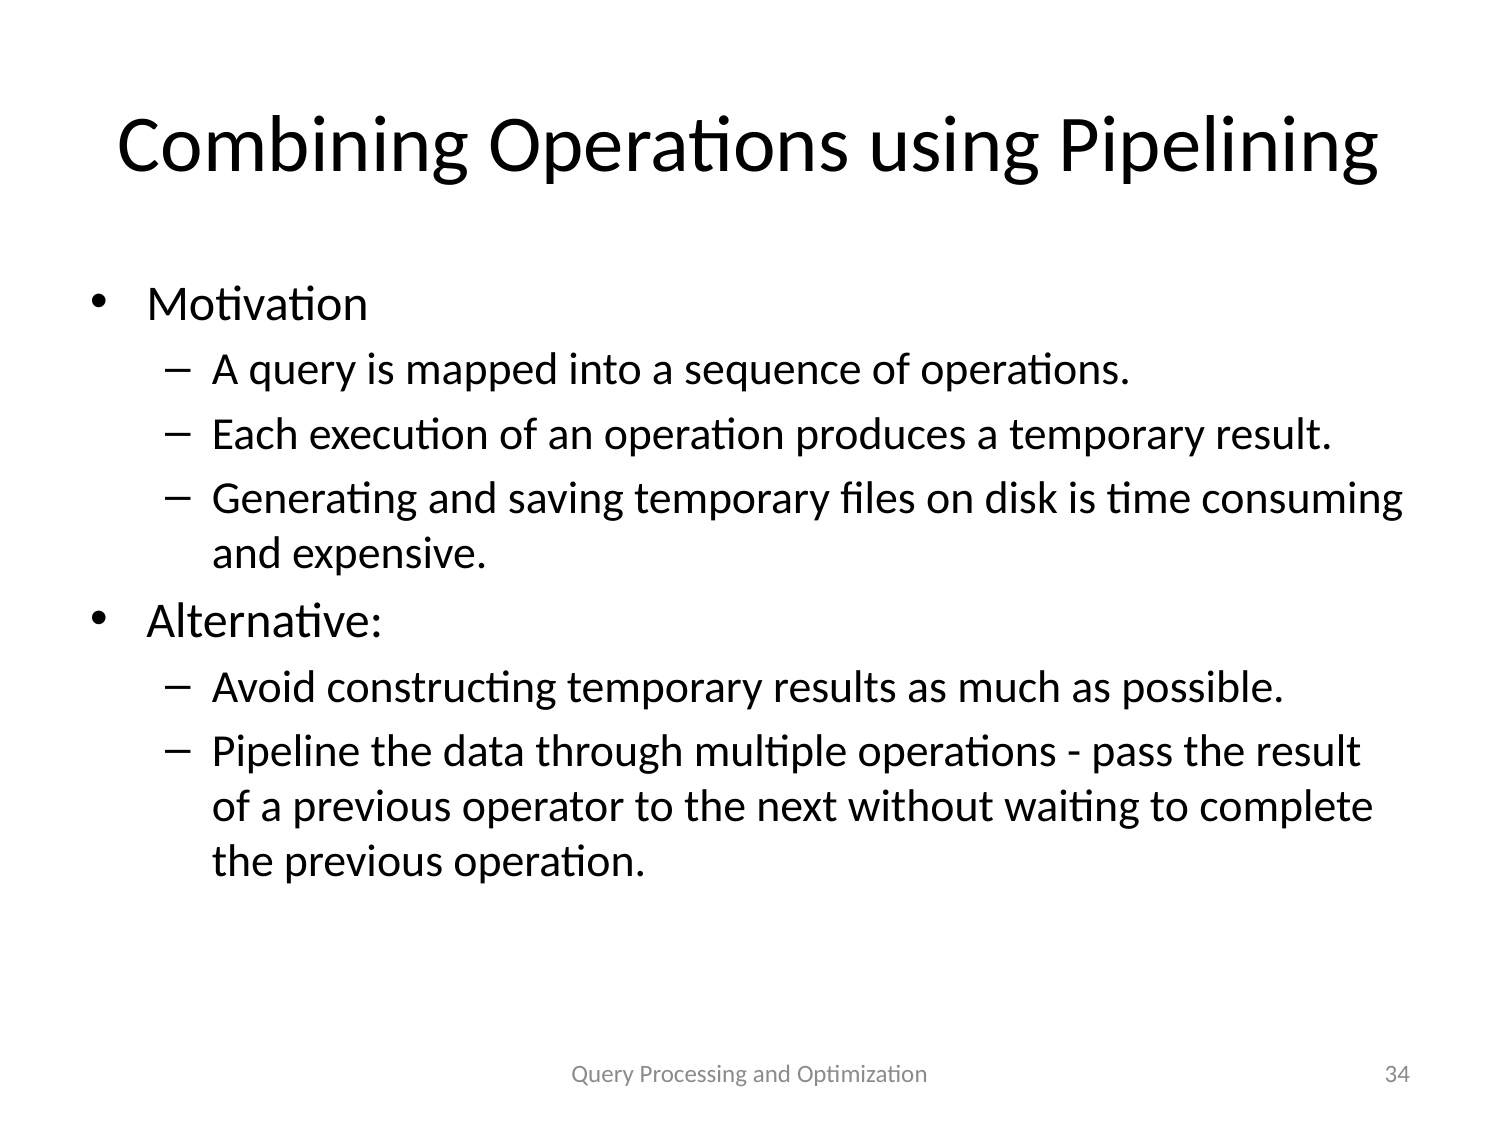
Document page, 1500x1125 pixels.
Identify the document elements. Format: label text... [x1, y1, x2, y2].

footer Query Processing and Optimization [512, 1042, 988, 1103]
title Combining Operations using Pipelining [75, 45, 1425, 233]
slide_number 34 [1074, 1042, 1425, 1103]
list Motivation A query is mapped into a sequence of operations. Each execution of an operation produces a temporary result. Generating and saving temporary files on disk is time consuming and expensive. Alternative: Avoid constructing temporary results as much as possible. Pipeline the data through multiple operations - pass the result of a previous operator to the next without waiting to complete the previous operation. [75, 262, 1425, 1005]
